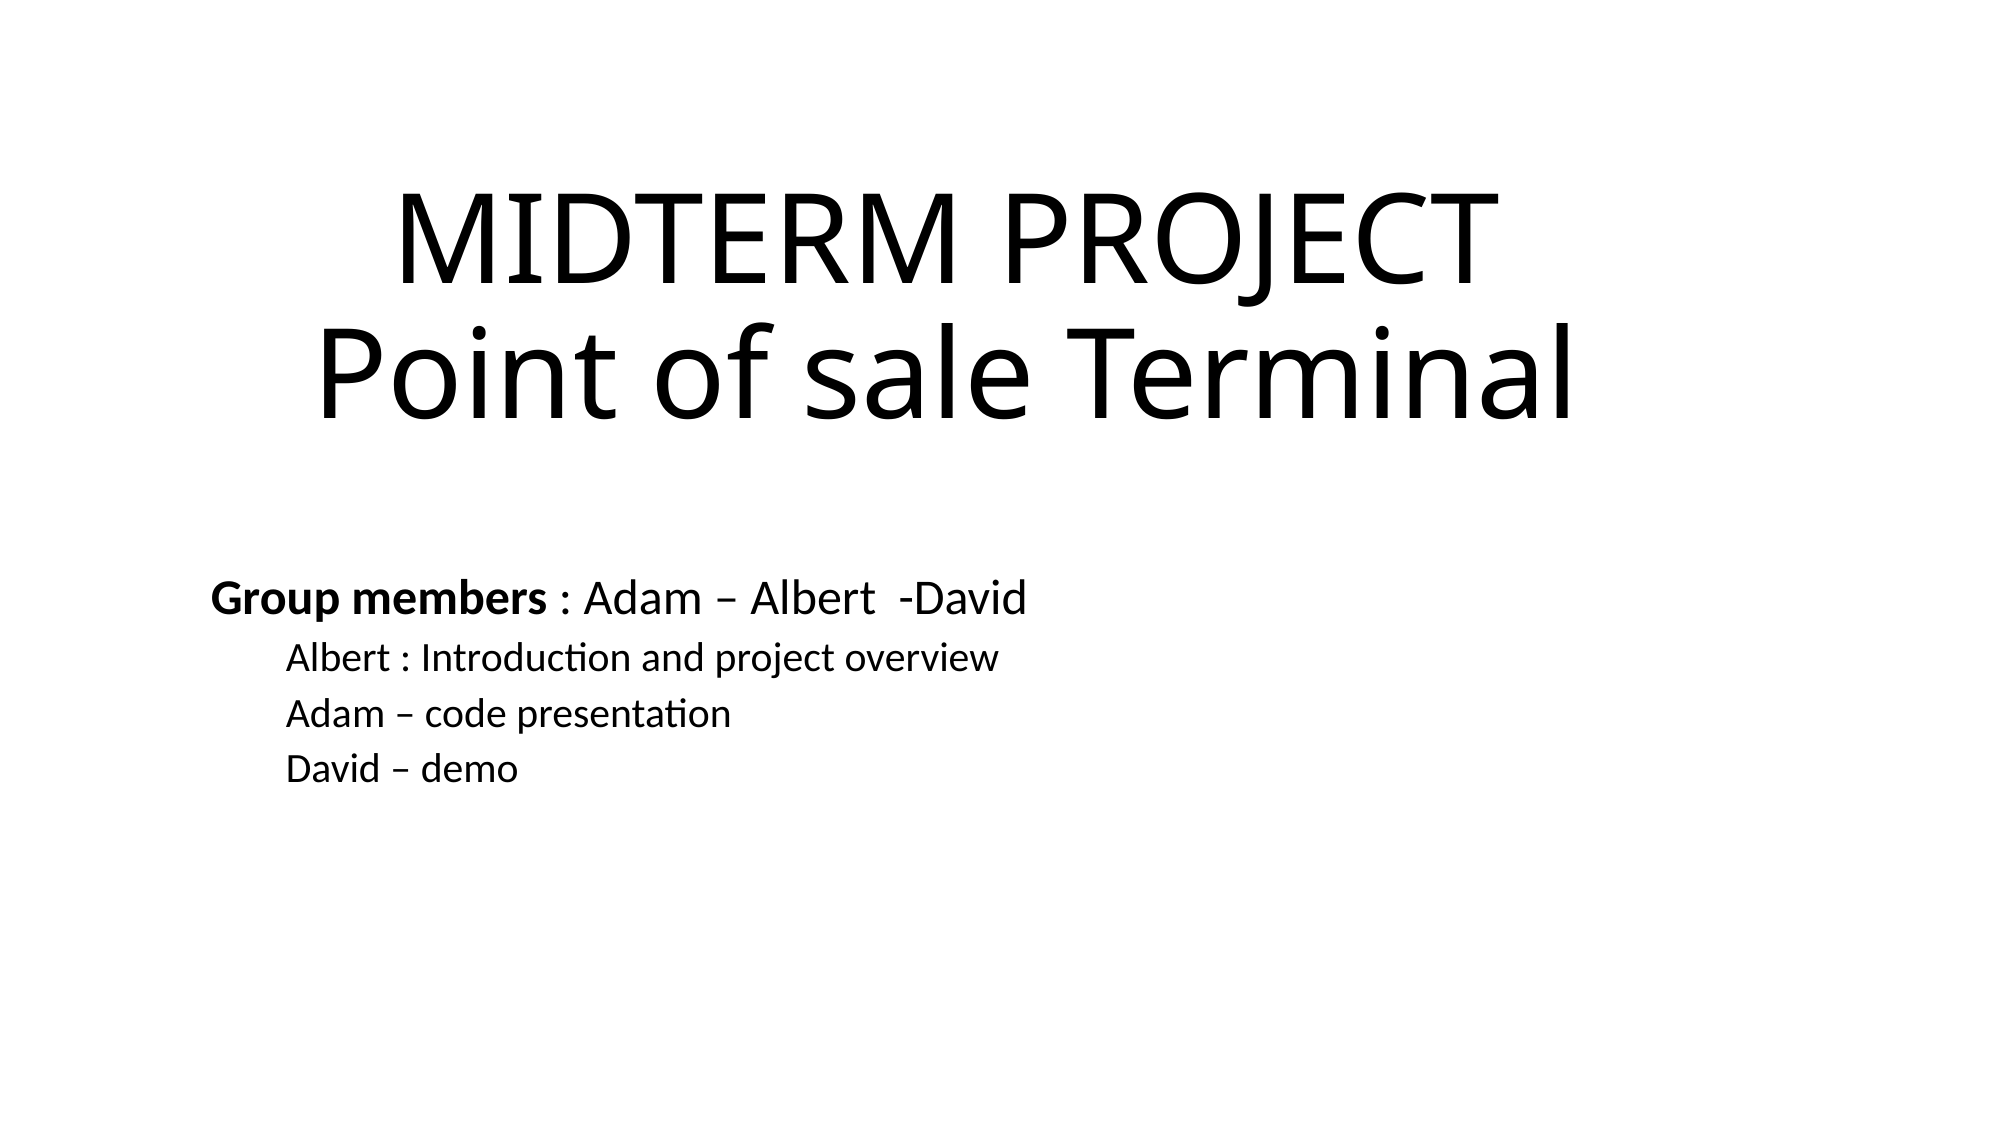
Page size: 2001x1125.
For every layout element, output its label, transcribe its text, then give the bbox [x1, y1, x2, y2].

subtitle Group members : Adam – Albert -David Albert : Introduction and project overview Adam – code presentation David – demo [195, 563, 1696, 836]
title MIDTERM PROJECT Point of sale Terminal [195, 61, 1696, 453]
